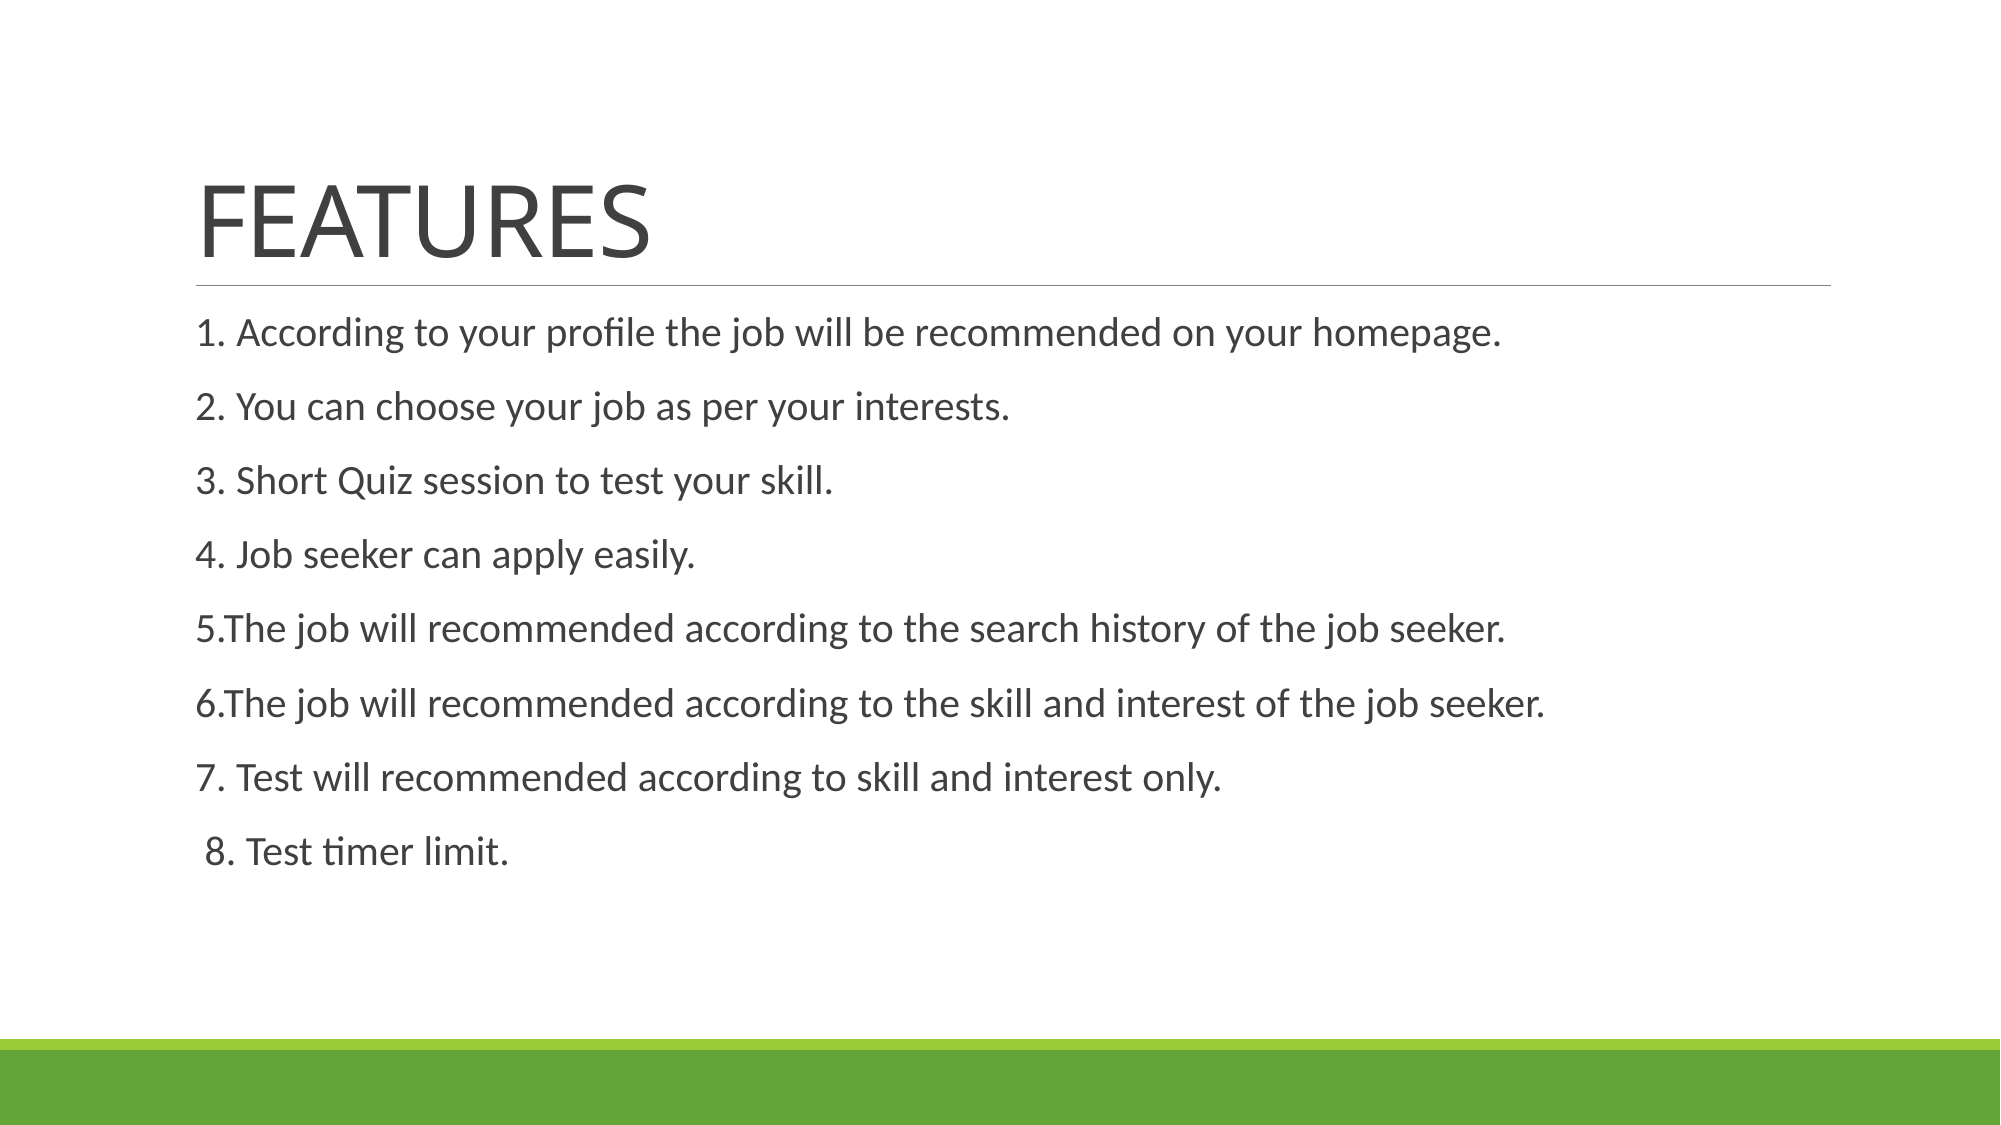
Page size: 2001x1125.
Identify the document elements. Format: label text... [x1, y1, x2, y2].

title FEATURES [180, 47, 1830, 285]
list 1. According to your profile the job will be recommended on your homepage. 2. You can choose your job as per your interests. 3. Short Quiz session to test your skill. 4. Job seeker can apply easily. 5.The job will recommended according to the search history of the job seeker. 6.The job will recommended according to the skill and interest of the job seeker. 7. Test will recommended according to skill and interest only. 8. Test timer limit. [180, 302, 1830, 963]
